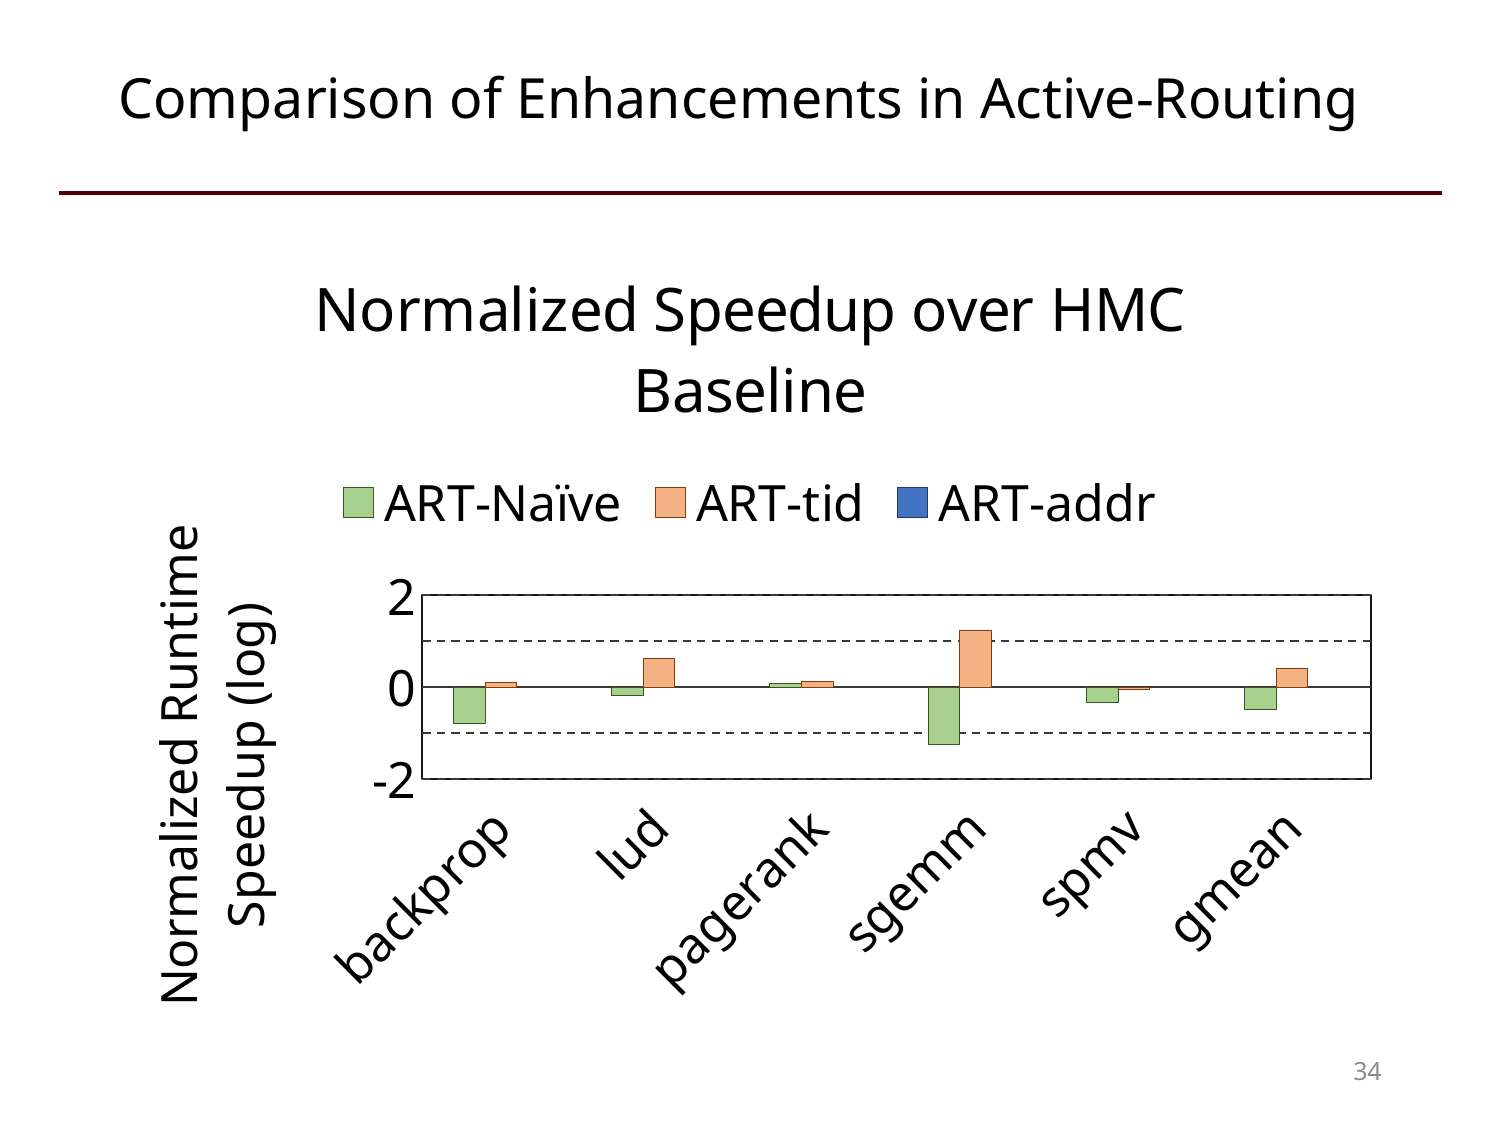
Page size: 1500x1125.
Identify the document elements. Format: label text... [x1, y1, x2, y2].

chart [103, 225, 1397, 1016]
title Comparison of Enhancements in Active-Routing [103, 33, 1397, 168]
slide_number 34 [1059, 1042, 1397, 1103]
